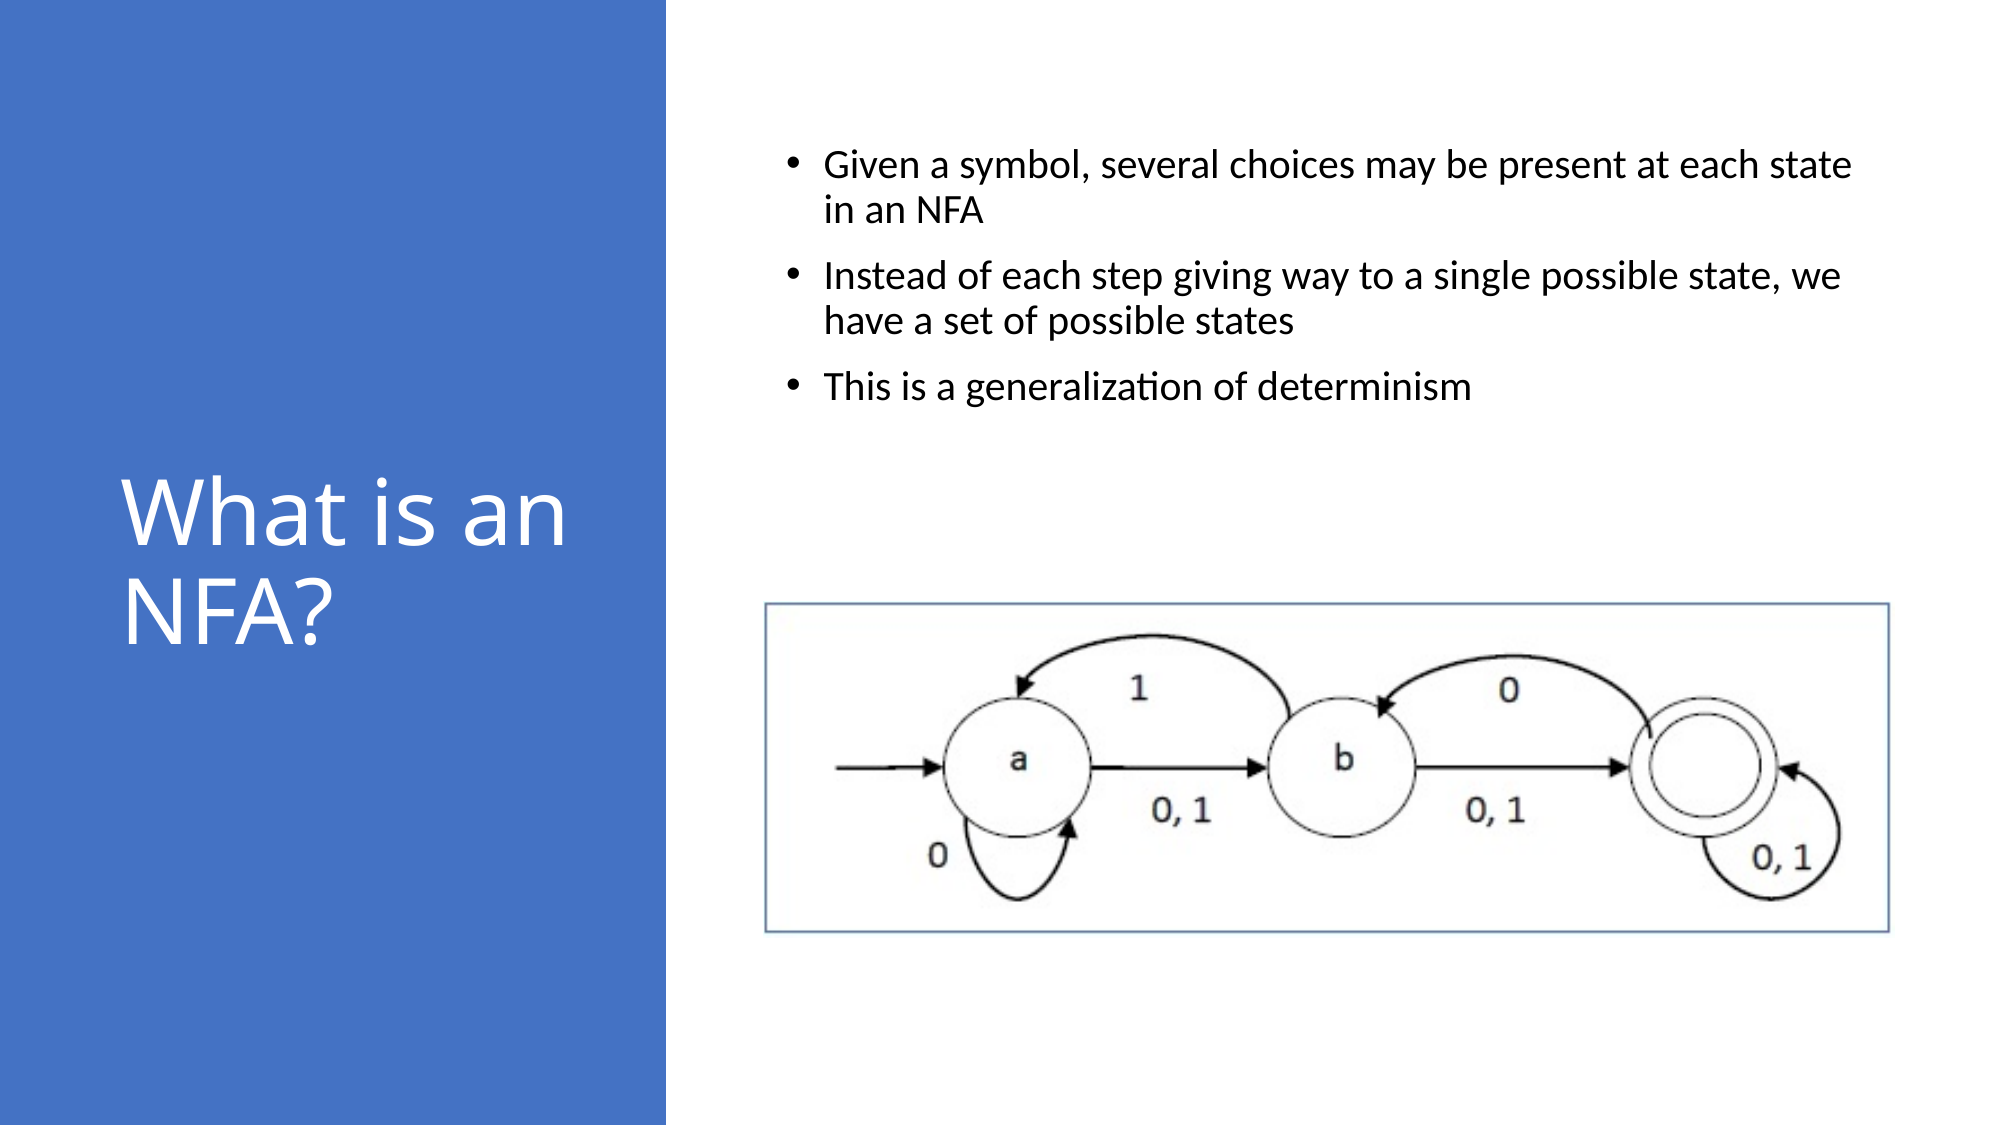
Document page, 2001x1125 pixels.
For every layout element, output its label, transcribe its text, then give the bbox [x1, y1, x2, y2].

picture [763, 601, 1895, 938]
text_box [0, 0, 667, 1125]
list Given a symbol, several choices may be present at each state in an NFA Instead of each step giving way to a single possible state, we have a set of possible states This is a generalization of determinism [770, 104, 1895, 513]
title What is an NFA? [105, 104, 614, 1026]
